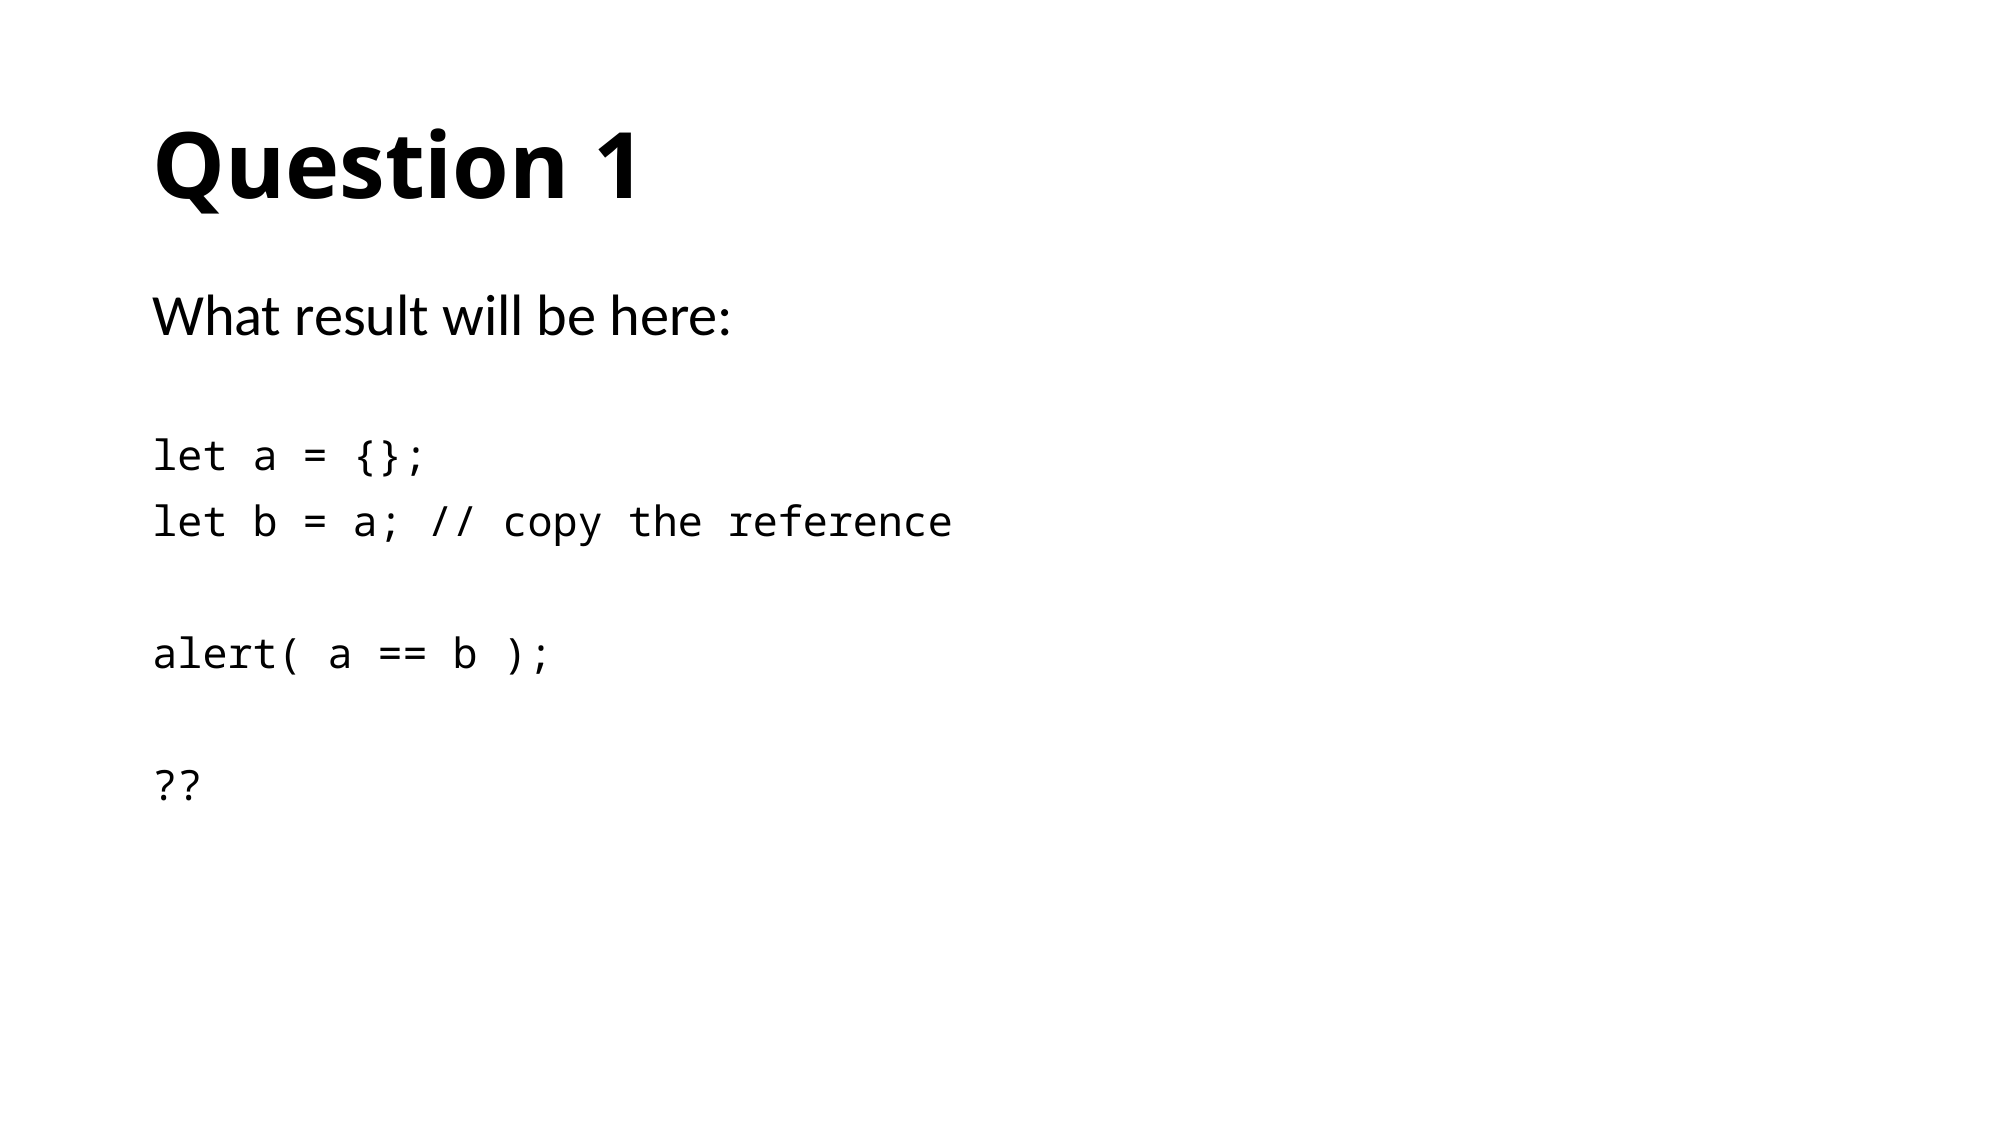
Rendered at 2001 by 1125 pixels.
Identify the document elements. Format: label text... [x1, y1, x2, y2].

list What result will be here: let a = {}; let b = a; // copy the reference alert( a == b ); ?? [137, 277, 1863, 1014]
title Question 1 [137, 59, 1863, 277]
